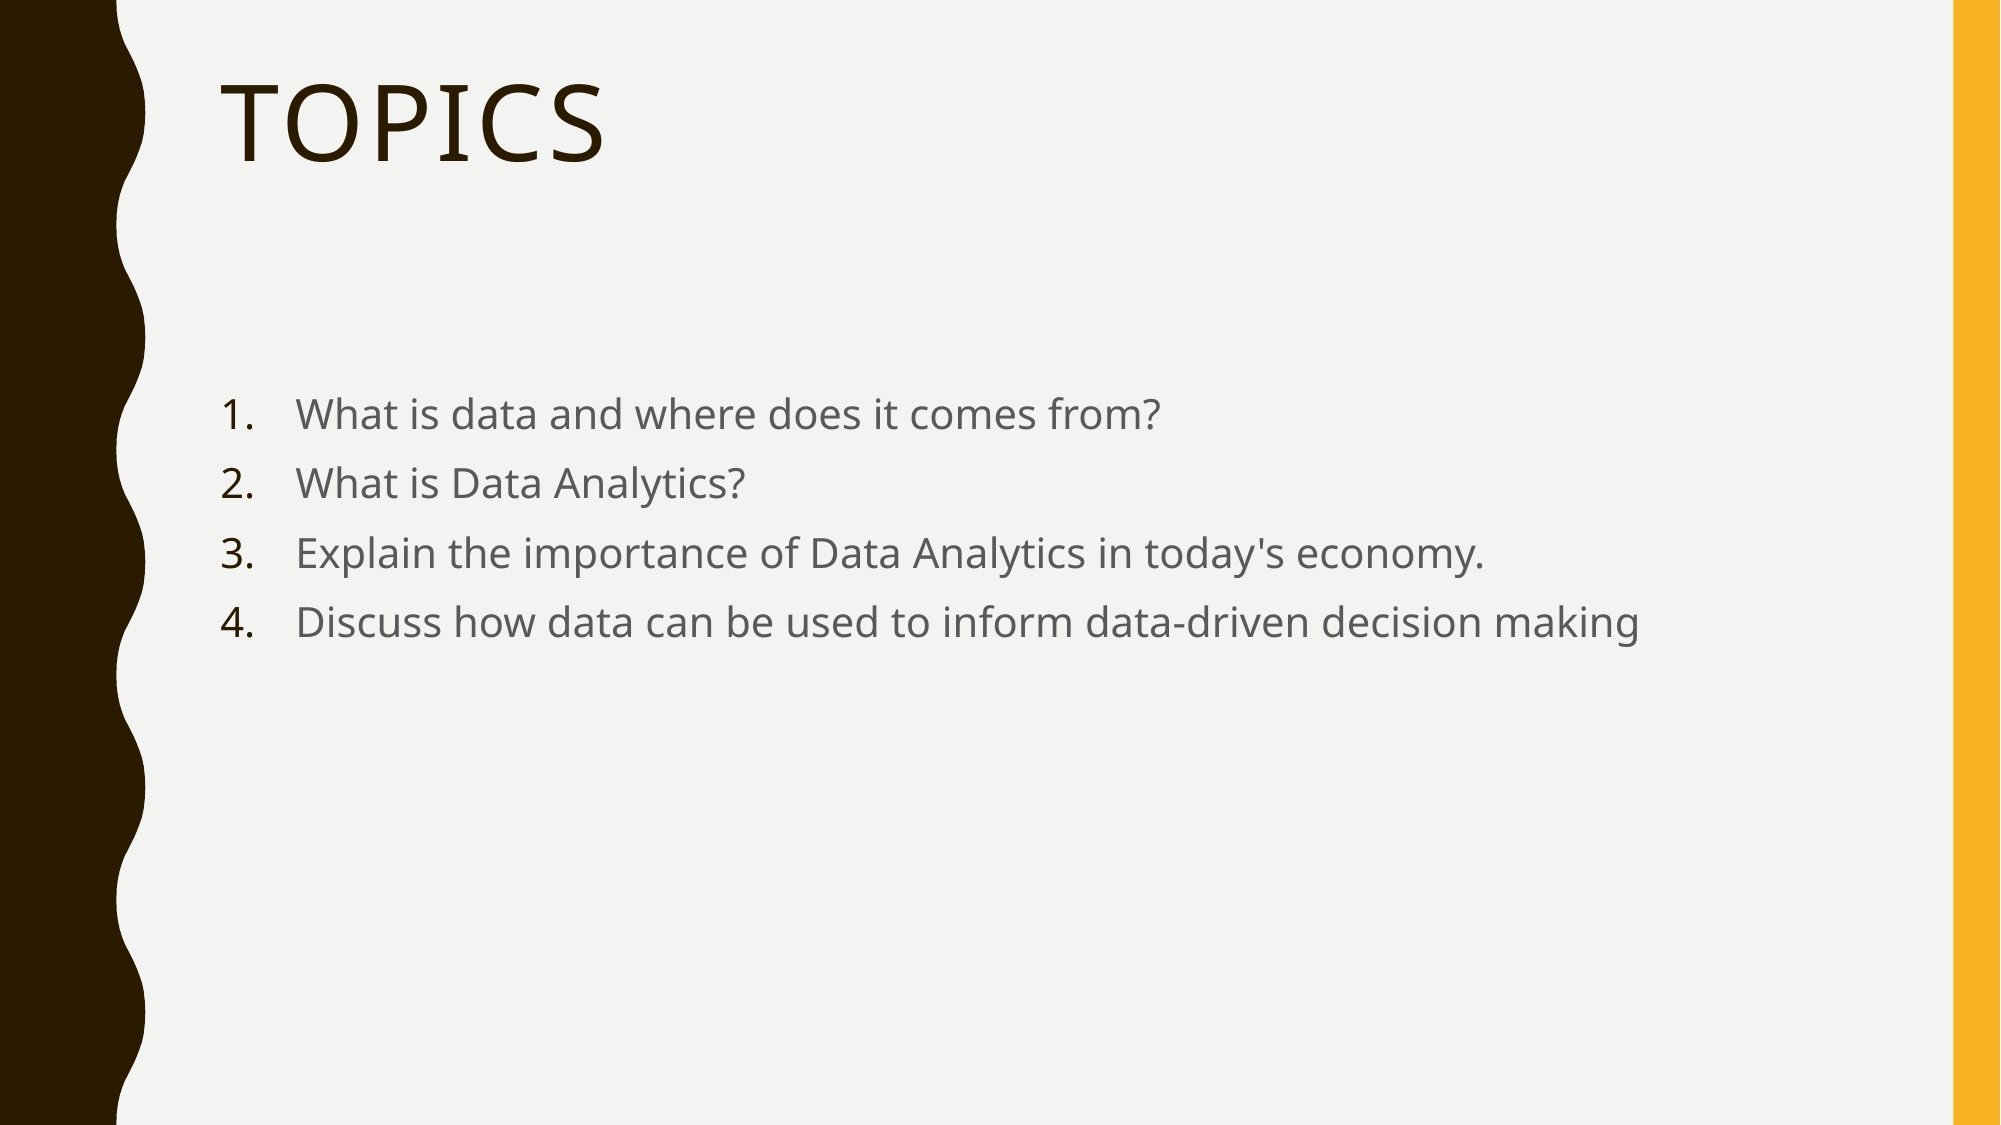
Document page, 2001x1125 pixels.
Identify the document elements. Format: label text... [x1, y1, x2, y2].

title Topics [205, 62, 1875, 308]
list What is data and where does it comes from? What is Data Analytics? Explain the importance of Data Analytics in today's economy. Discuss how data can be used to inform data-driven decision making [205, 375, 1875, 965]
